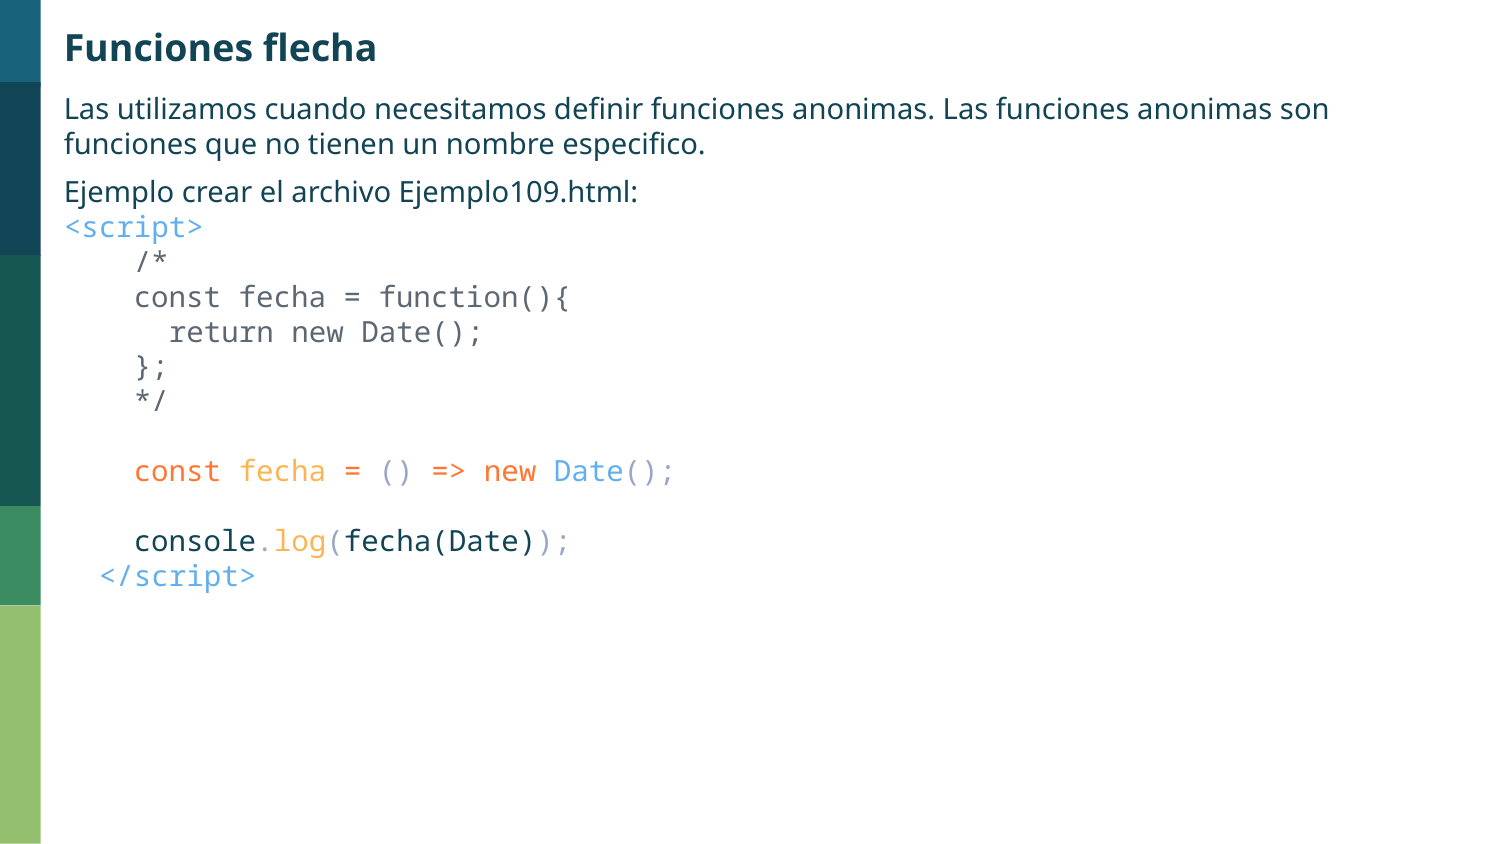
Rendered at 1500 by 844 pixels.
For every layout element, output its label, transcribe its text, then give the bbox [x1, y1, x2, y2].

text_box Las utilizamos cuando necesitamos definir funciones anonimas. Las funciones anonimas son funciones que no tienen un nombre especifico. Ejemplo crear el archivo Ejemplo109.html: <script> /* const fecha = function(){ return new Date(); }; */ const fecha = () => new Date(); console.log(fecha(Date)); </script> [48, 75, 1480, 815]
text_box Funciones flecha [48, 0, 1131, 94]
